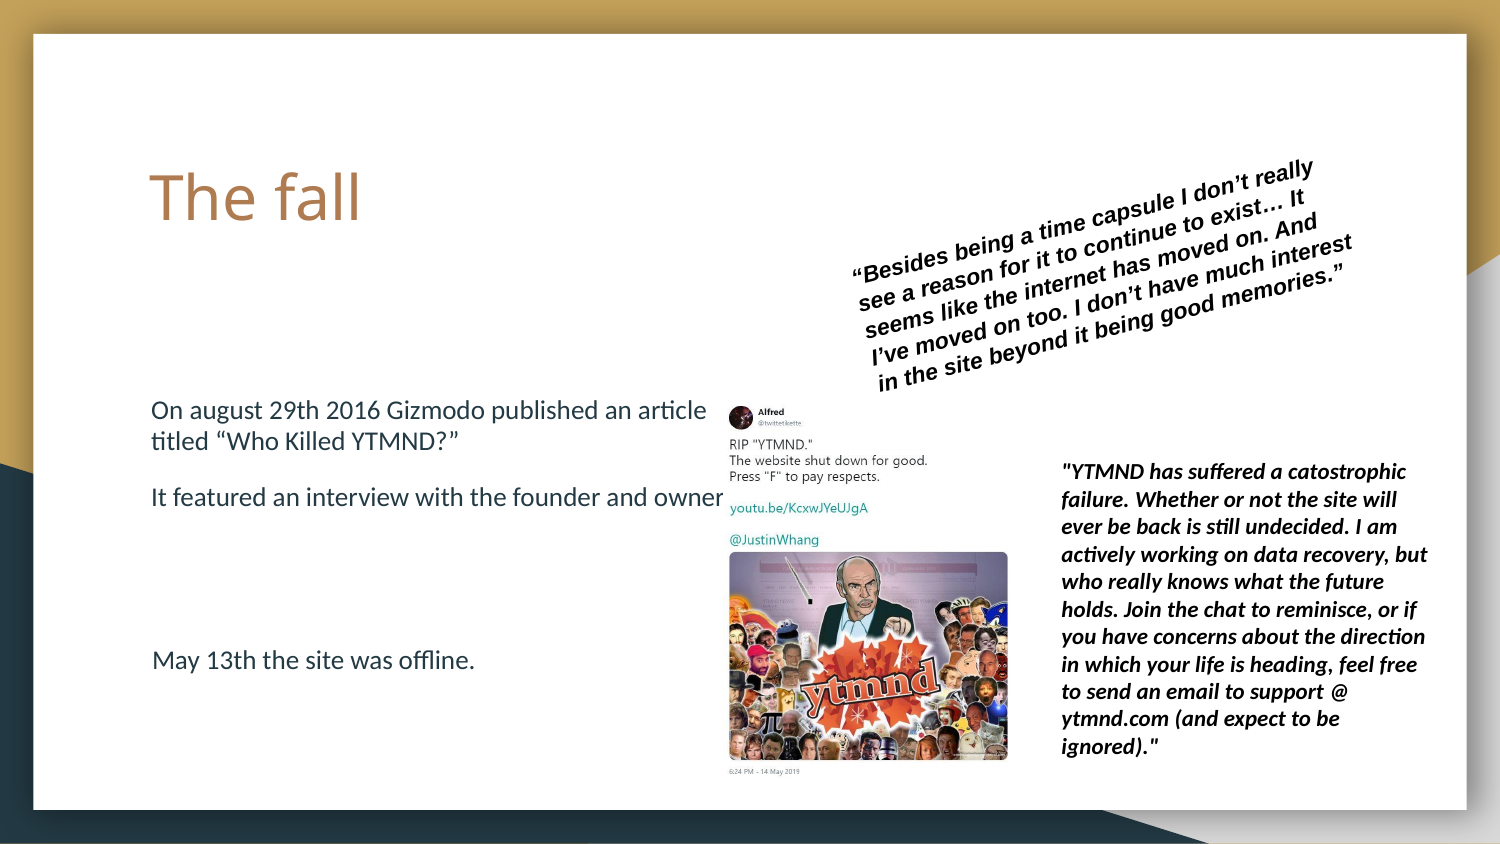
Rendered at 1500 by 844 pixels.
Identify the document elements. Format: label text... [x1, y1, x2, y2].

text_box May 13th the site was offline. [137, 622, 634, 751]
text_box "YTMND has suffered a catostrophic failure. Whether or not the site will ever be back is still undecided. I am actively working on data recovery, but who really knows what the future holds. Join the chat to reminisce, or if you have concerns about the direction in which your life is heading, feel free to send an email to support @ ytmnd.com (and expect to be ignored)." [1046, 441, 1450, 774]
title The fall [134, 138, 743, 366]
picture [723, 401, 1012, 778]
list On august 29th 2016 Gizmodo published an article titled “Who Killed YTMND?” It featured an interview with the founder and owner. [136, 380, 745, 661]
text_box “Besides being a time capsule I don’t really see a reason for it to continue to exist… It seems like the internet has moved on. And I’ve moved on too. I don’t have much interest in the site beyond it being good memories.” [830, 125, 1389, 399]
